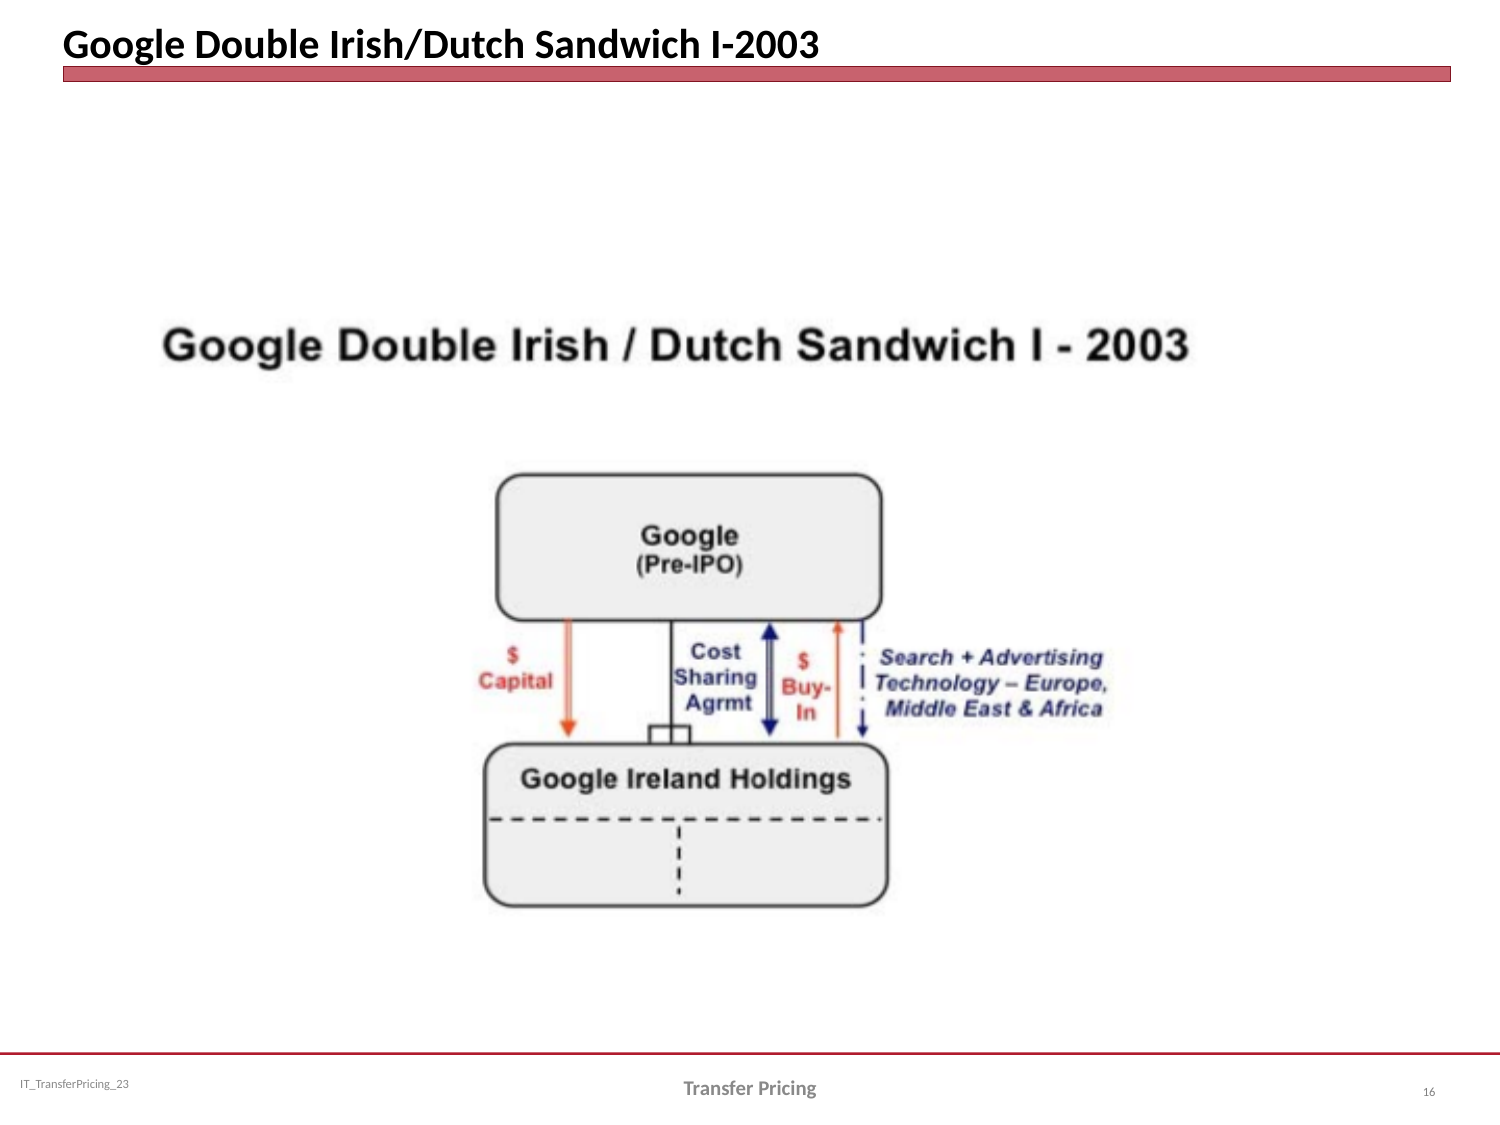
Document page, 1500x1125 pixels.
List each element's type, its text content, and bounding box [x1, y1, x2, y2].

slide_number 16 [1375, 1061, 1451, 1122]
picture [62, 224, 1401, 1038]
title Google Double Irish/Dutch Sandwich I-2003 [62, 6, 1451, 67]
footer Transfer Pricing [512, 1056, 988, 1117]
